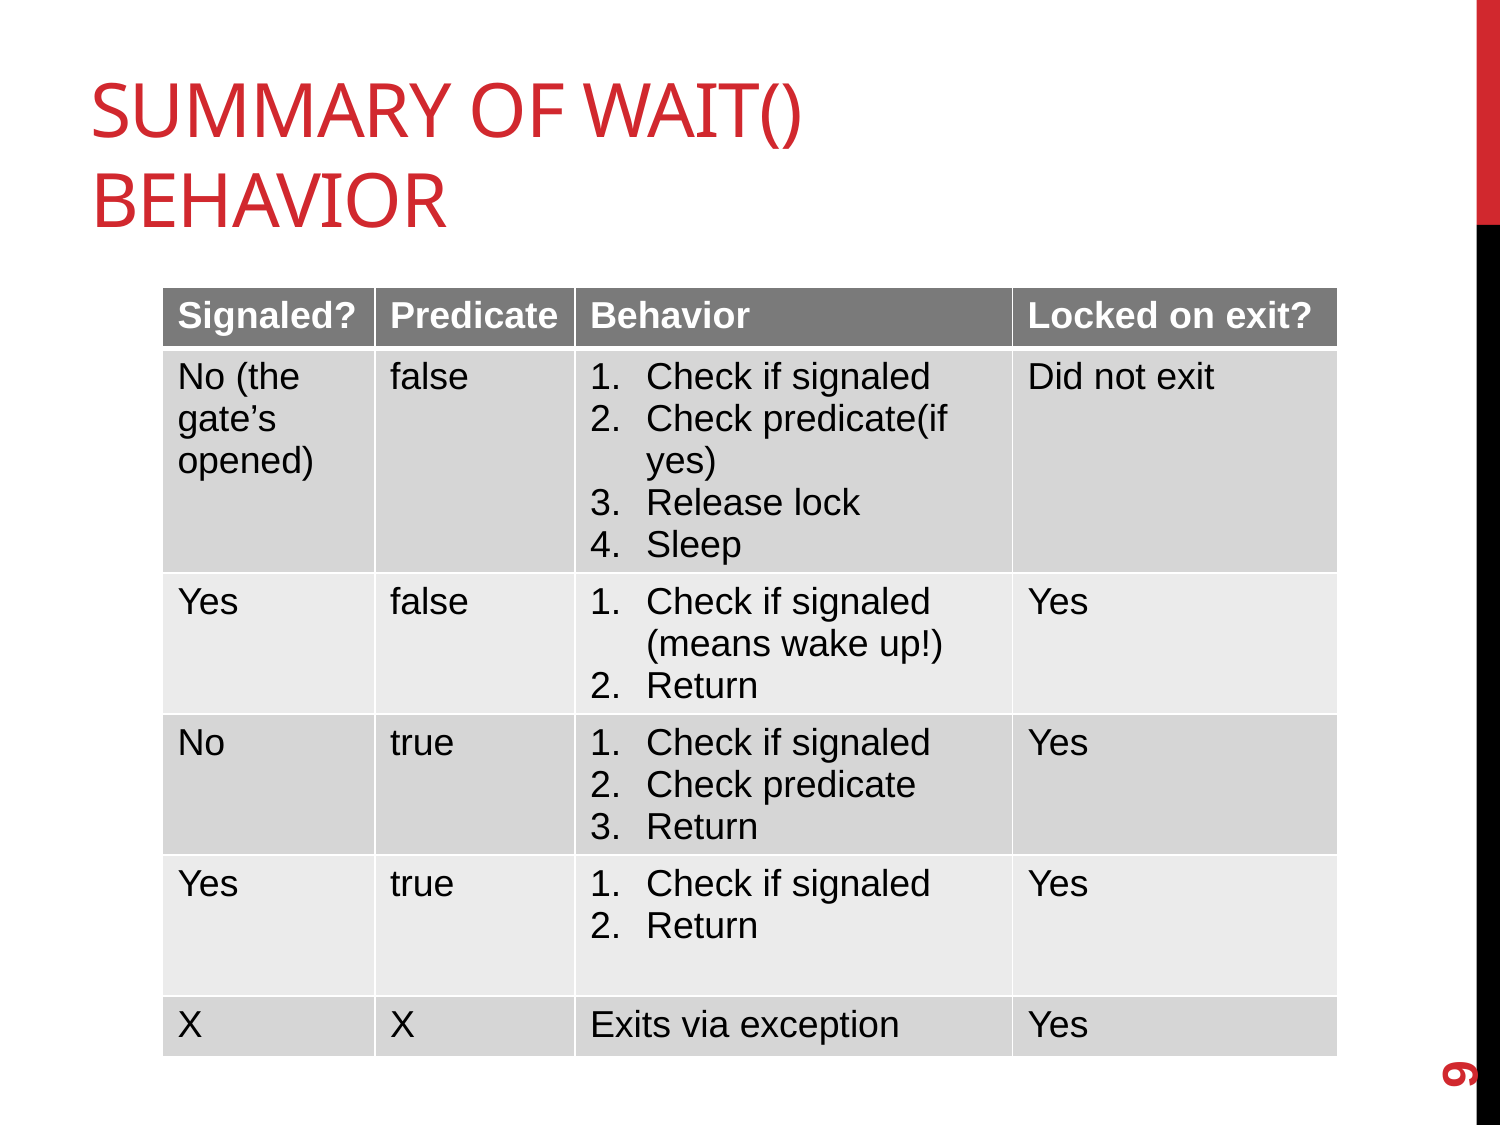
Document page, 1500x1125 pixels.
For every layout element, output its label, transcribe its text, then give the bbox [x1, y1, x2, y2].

table_cell Check if signaled Return [576, 856, 1012, 995]
title Summary of wait() Behavior [75, 25, 1025, 250]
table_cell Yes [1013, 997, 1337, 1056]
table_cell Check if signaled Check predicate Return [576, 715, 1012, 854]
table_cell No [163, 715, 374, 854]
table_cell false [376, 574, 574, 713]
table_header Predicate [376, 288, 574, 346]
table_header Signaled? [163, 288, 374, 346]
table_cell Yes [1013, 856, 1337, 995]
table_cell X [163, 997, 374, 1056]
table_cell Check if signaled Check predicate(if yes) Release lock Sleep [576, 351, 1012, 572]
table_cell No (the gate’s opened) [163, 351, 374, 572]
table_cell false [376, 351, 574, 572]
table_cell Check if signaled (means wake up!) Return [576, 574, 1012, 713]
table_header Behavior [576, 288, 1012, 346]
table_cell true [376, 715, 574, 854]
table_cell Yes [1013, 715, 1337, 854]
table_cell X [376, 997, 574, 1056]
table_cell true [376, 856, 574, 995]
table_cell Yes [163, 856, 374, 995]
table_header Locked on exit? [1013, 288, 1337, 346]
table_cell Exits via exception [576, 997, 1012, 1056]
slide_number 9 [1427, 887, 1488, 1104]
table_cell Yes [163, 574, 374, 713]
table_cell Did not exit [1013, 351, 1337, 572]
table_cell Yes [1013, 574, 1337, 713]
